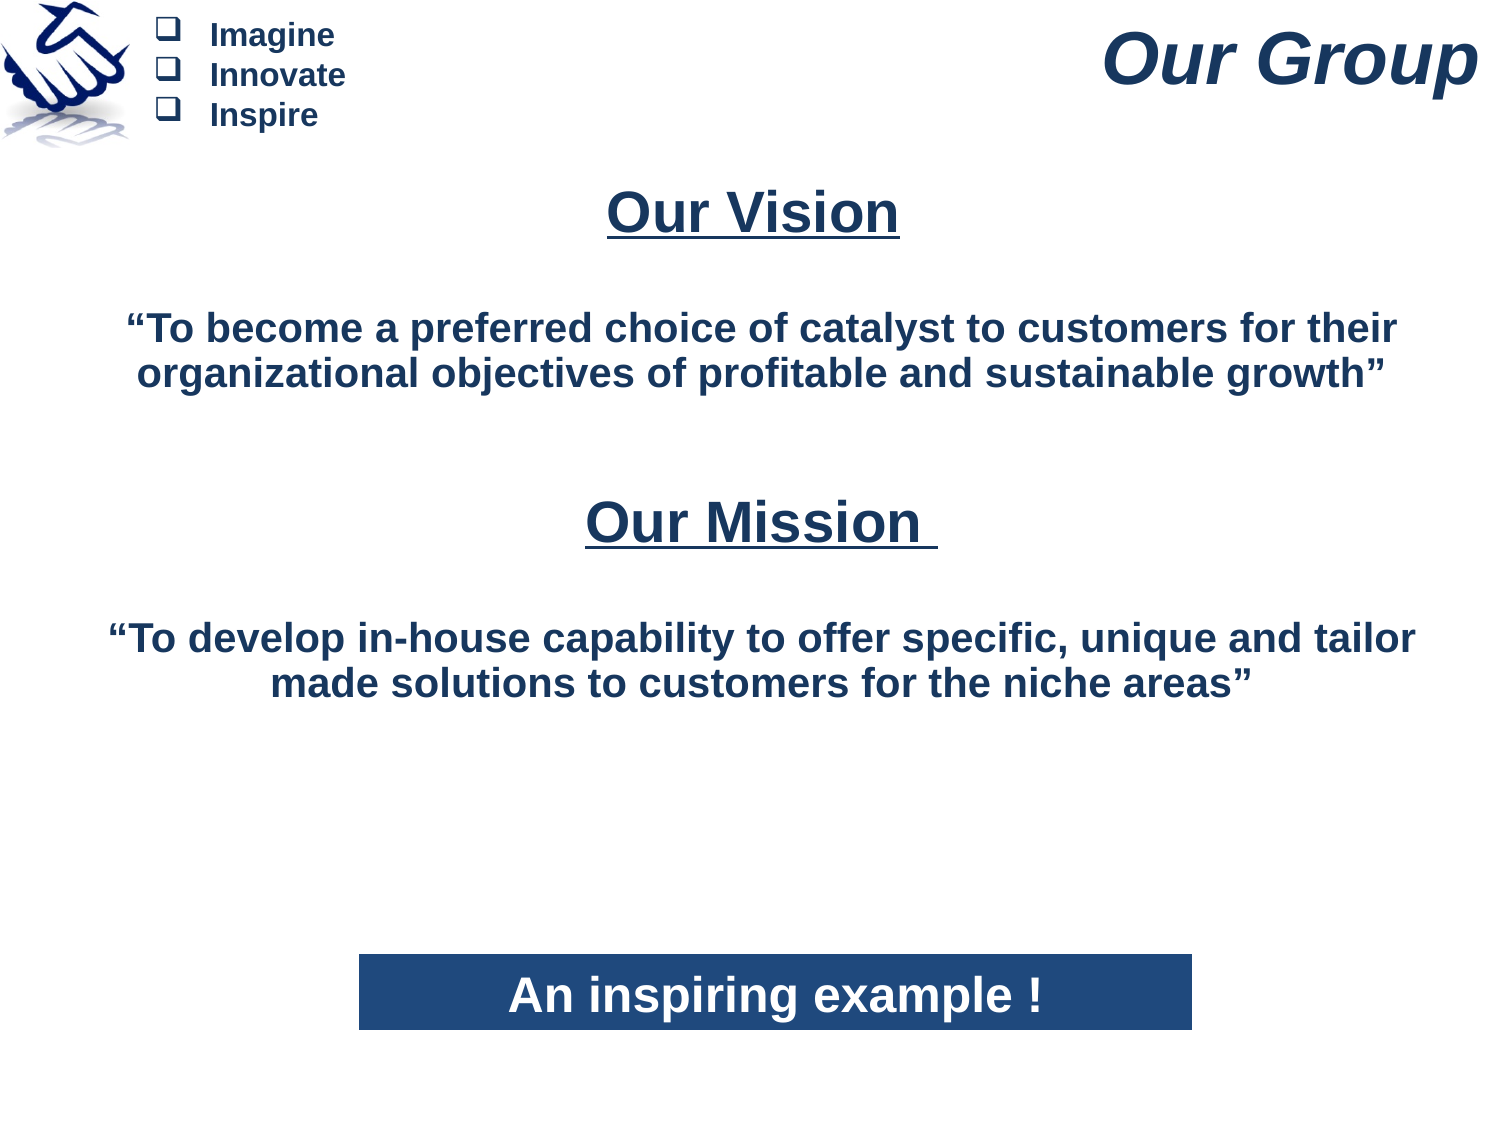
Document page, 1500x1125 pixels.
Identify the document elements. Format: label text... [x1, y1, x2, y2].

text_box Our Vision “To become a preferred choice of catalyst to customers for their organizational objectives of profitable and sustainable growth” Our Mission “To develop in-house capability to offer specific, unique and tailor made solutions to customers for the niche areas” [88, 174, 1436, 1038]
picture [0, 1, 130, 148]
title Our Group [311, 2, 1496, 108]
text_box An inspiring example ! [360, 954, 1192, 1030]
